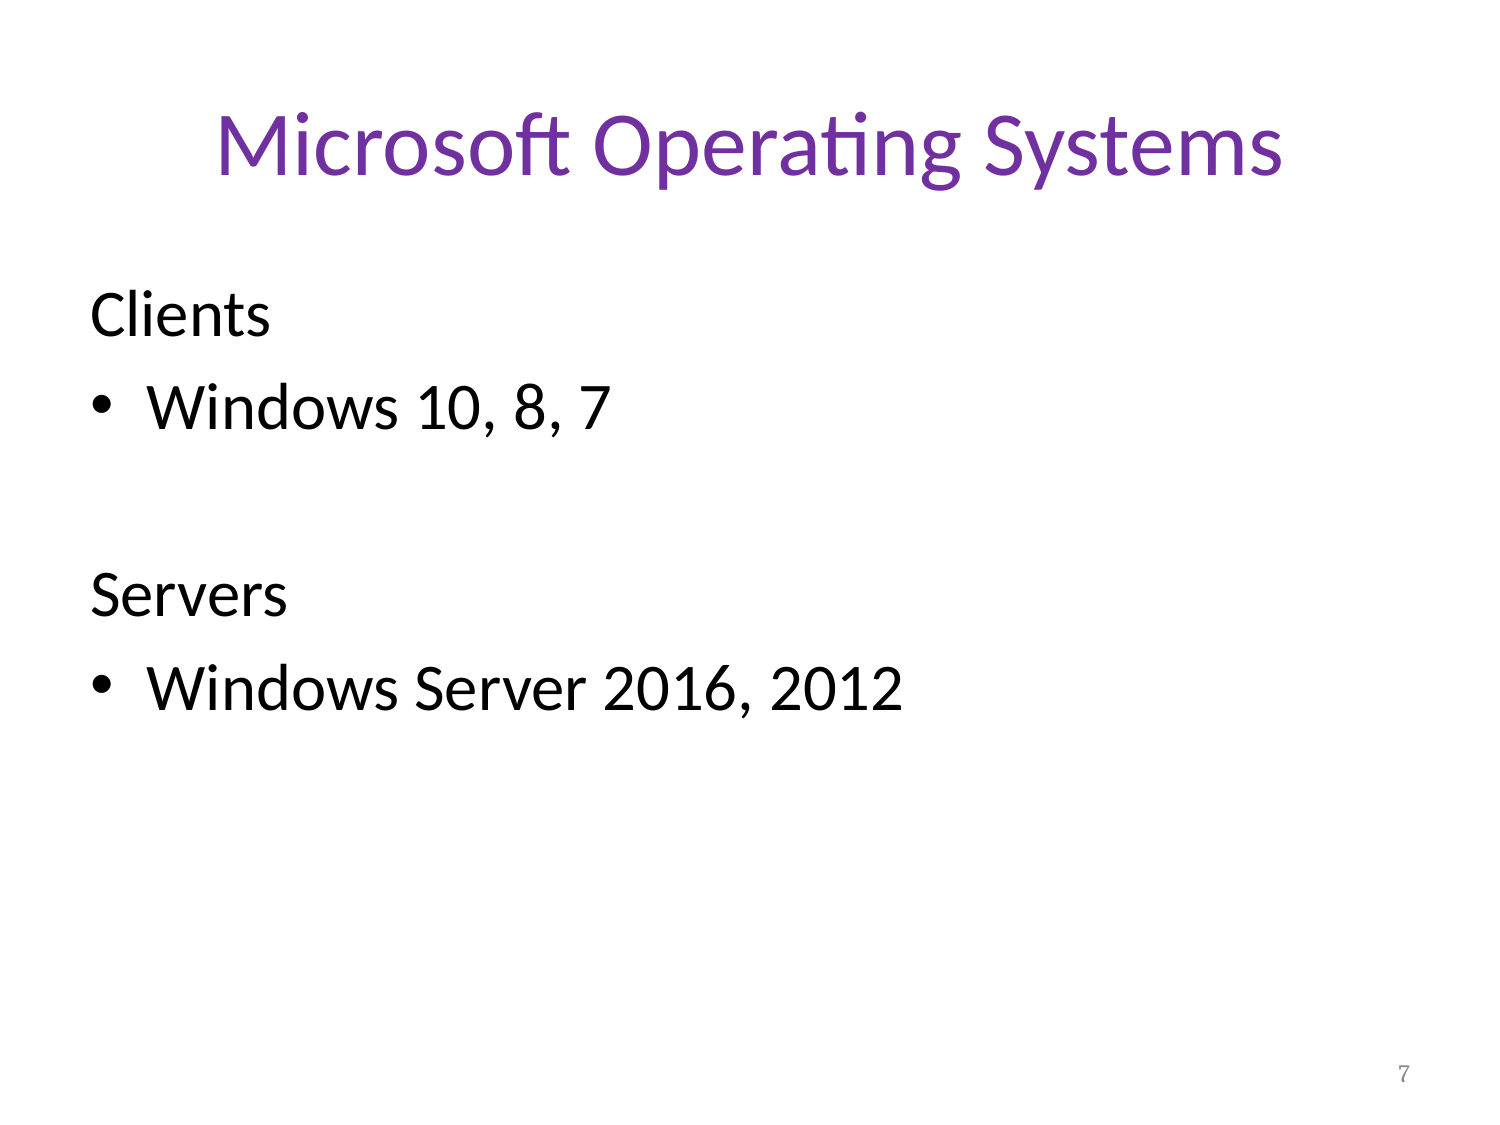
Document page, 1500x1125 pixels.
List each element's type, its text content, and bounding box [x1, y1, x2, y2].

slide_number 7 [1074, 1042, 1425, 1103]
list Clients Windows 10, 8, 7 Servers Windows Server 2016, 2012 [75, 262, 1425, 1005]
title Microsoft Operating Systems [75, 45, 1425, 233]
